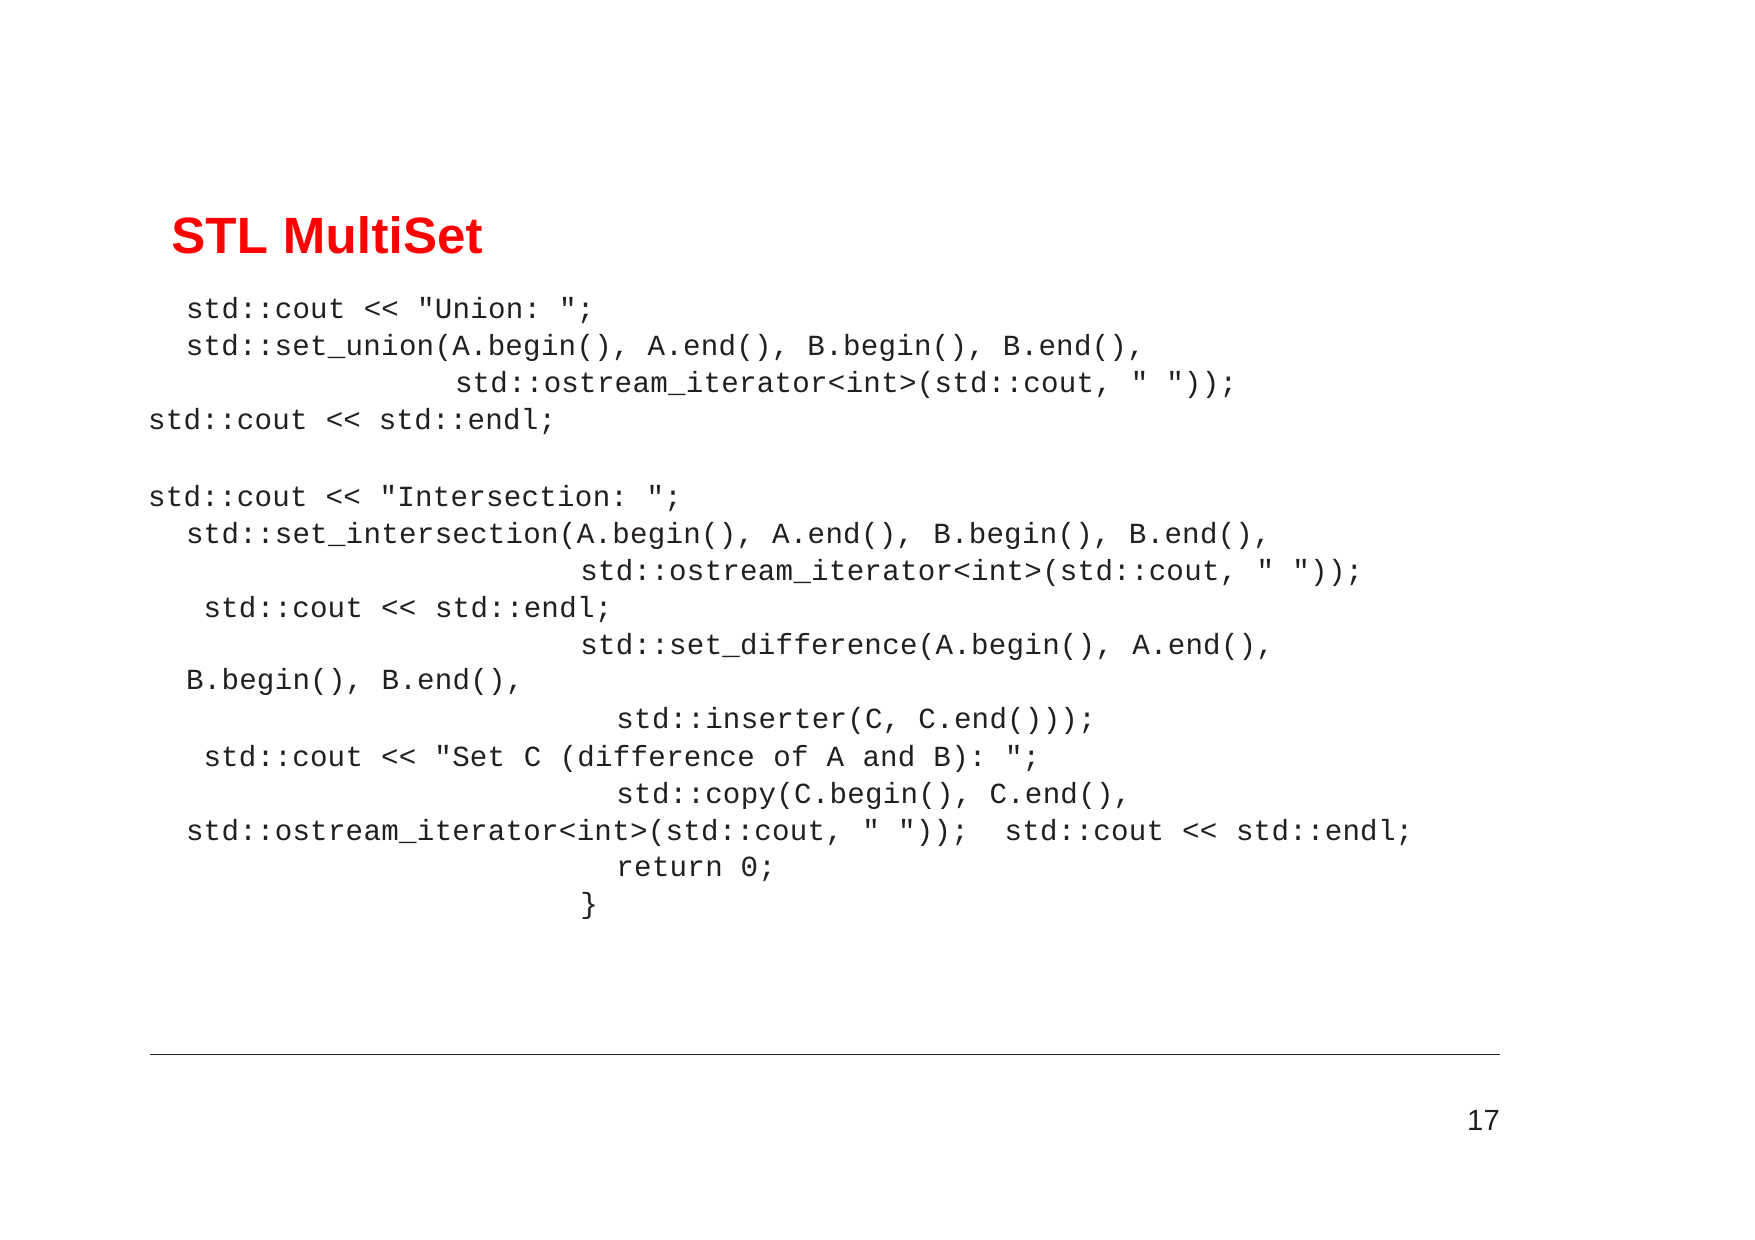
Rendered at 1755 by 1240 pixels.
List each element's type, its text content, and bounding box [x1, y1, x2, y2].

title STL MultiSet [169, 200, 1482, 286]
slide_number 17 [1460, 1099, 1507, 1240]
text_box std::cout << "Union: "; std::set_union(A.begin(), A.end(), B.begin(), B.end(), std::ostream_iterator<int>(std::cout, " ")); std::cout << std::endl; std::cout << "Intersection: "; std::set_intersection(A.begin(), A.end(), B.begin(), B.end(), std::ostream_iterator<int>(std::cout, " ")); std::cout << std::endl; std::set_difference(A.begin(), A.end(), B.begin(), B.end(), std::inserter(C, C.end())); std::cout << "Set C (difference of A and B): "; std::copy(C.begin(), C.end(), std::ostream_iterator<int>(std::cout, " ")); std::cout << std::endl; return 0; } [148, 286, 1516, 920]
